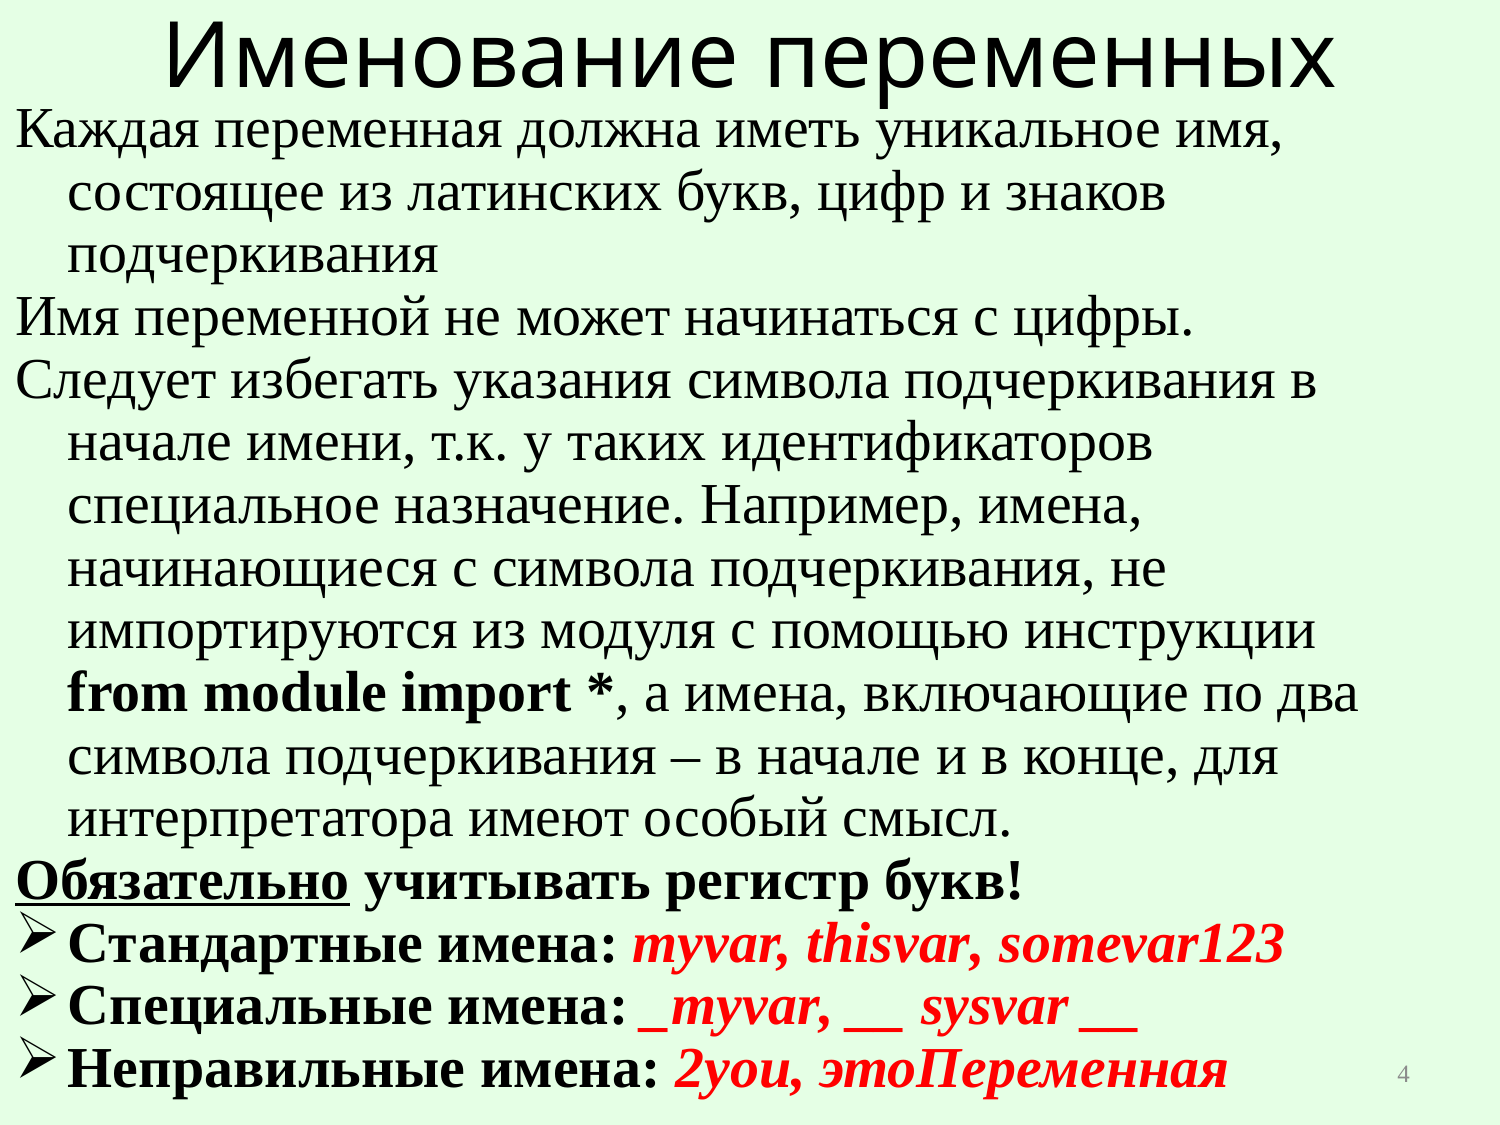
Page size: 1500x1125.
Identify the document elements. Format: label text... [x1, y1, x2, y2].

title Именование переменных [17, 0, 1483, 102]
slide_number 4 [1074, 1042, 1425, 1103]
list Каждая переменная должна иметь уникальное имя, состоящее из латинских букв, цифр и знаков подчеркивания Имя переменной не может начинаться с цифры. Следует избегать указания символа подчеркивания в начале имени, т.к. у таких идентификаторов специальное назначение. Например, имена, начинающиеся с символа подчеркивания, не импортируются из модуля с помощью инструкции from module import *, а имена, включающие по два символа подчеркивания – в начале и в конце, для интерпретатора имеют особый смысл. Обязательно учитывать регистр букв! Стандартные имена: myvar, thisvar, somevar123 Специальные имена: _myvar, __ sysvar __ Неправильные имена: 2you, этоПеременная [0, 90, 1465, 1125]
